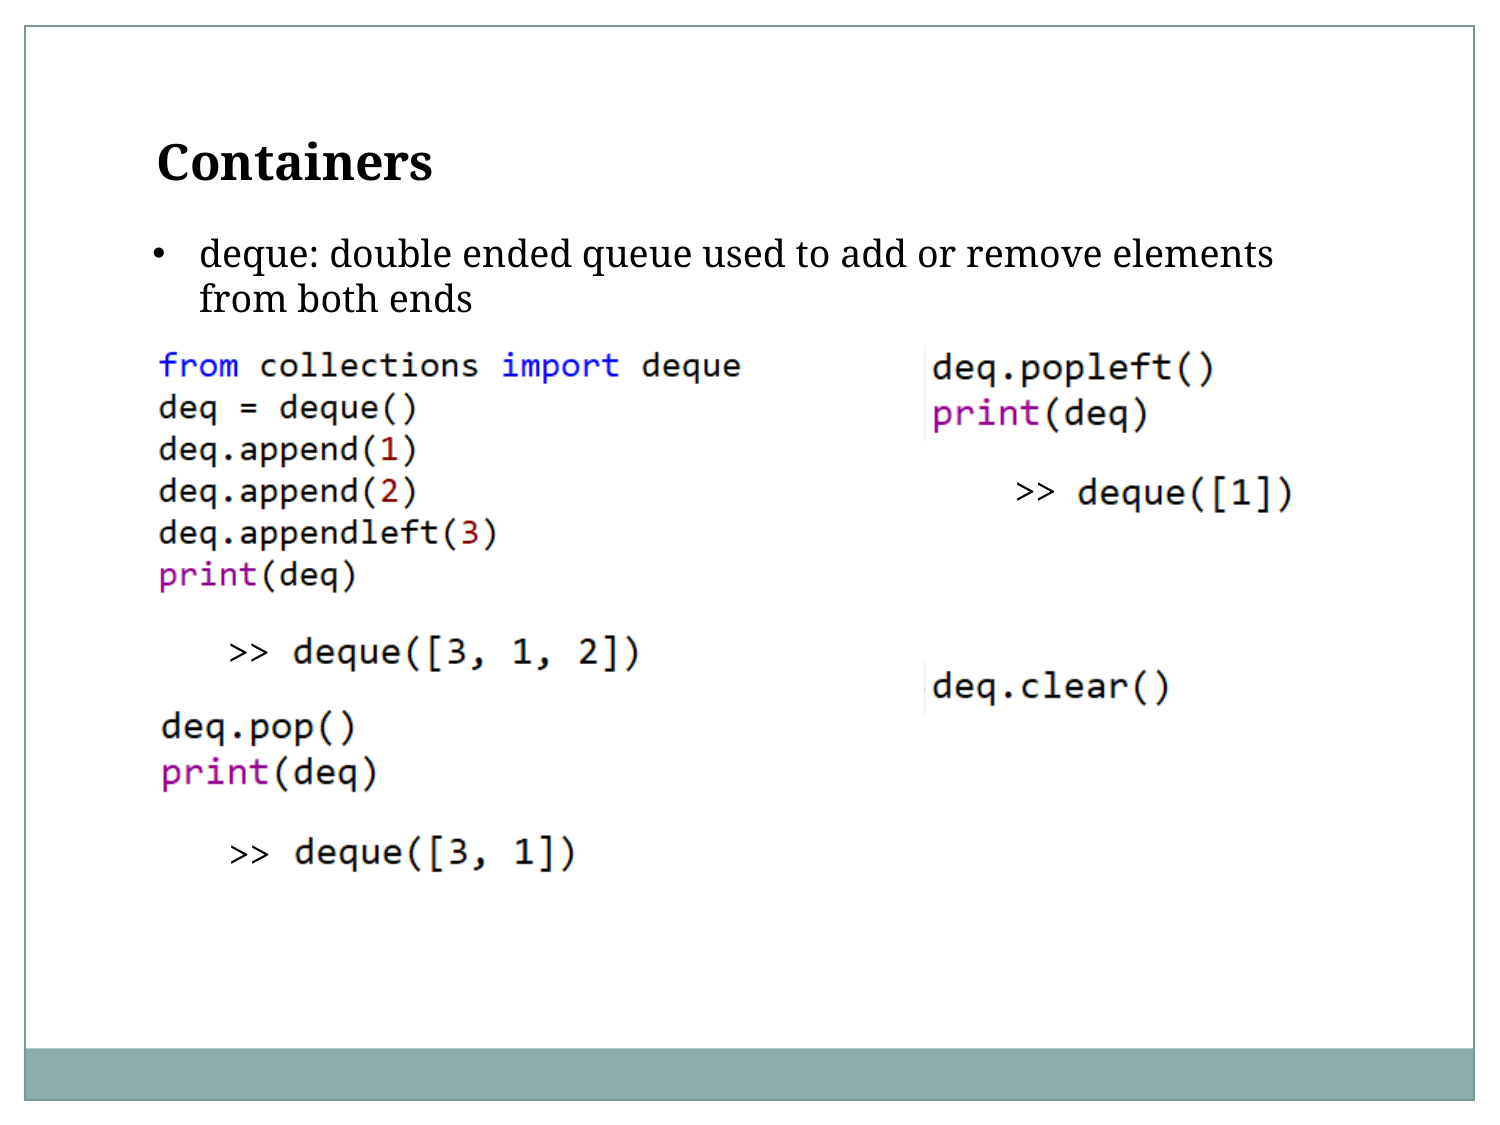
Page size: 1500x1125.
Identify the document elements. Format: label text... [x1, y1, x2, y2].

picture [290, 827, 584, 880]
text_box >> [213, 622, 420, 682]
text_box deque: double ended queue used to add or remove elements from both ends [137, 222, 1375, 328]
picture [924, 345, 1224, 442]
picture [153, 345, 755, 603]
picture [290, 630, 648, 676]
picture [924, 662, 1176, 715]
text_box >> [214, 823, 421, 884]
text_box >> [999, 460, 1207, 521]
picture [1073, 470, 1298, 516]
picture [156, 709, 378, 797]
text_box Containers [142, 122, 450, 198]
